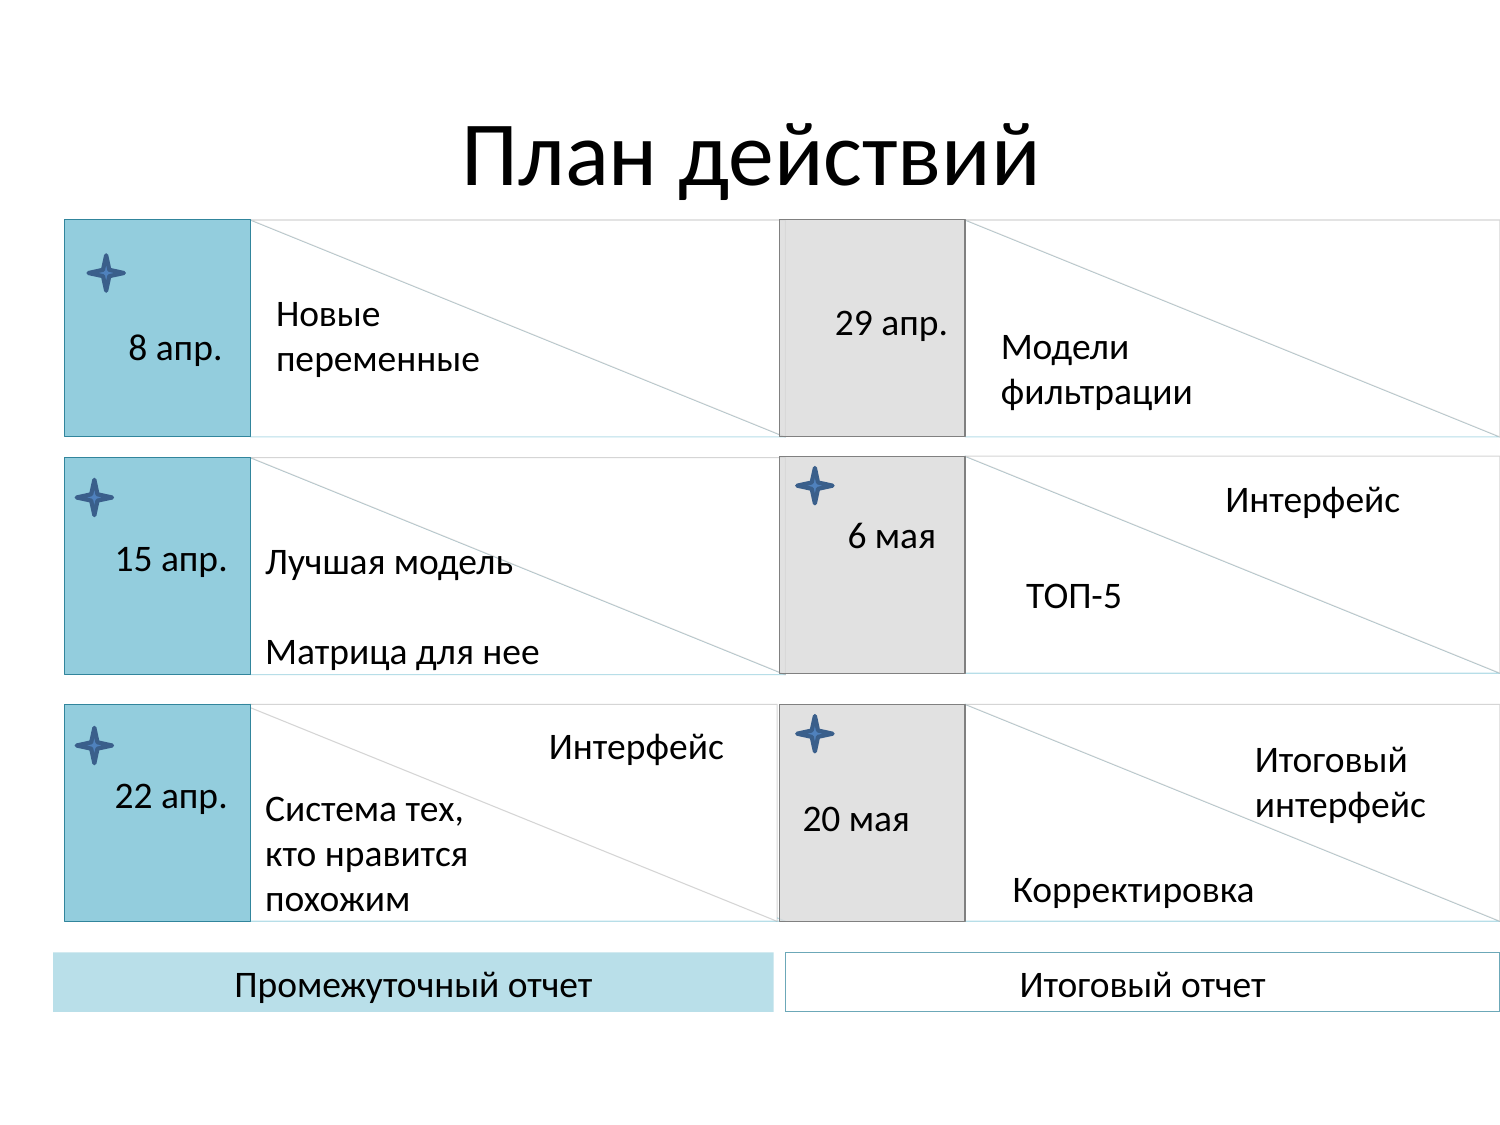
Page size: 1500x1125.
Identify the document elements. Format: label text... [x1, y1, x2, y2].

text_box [52, 219, 1500, 1014]
text_box План действий [76, 54, 1427, 218]
